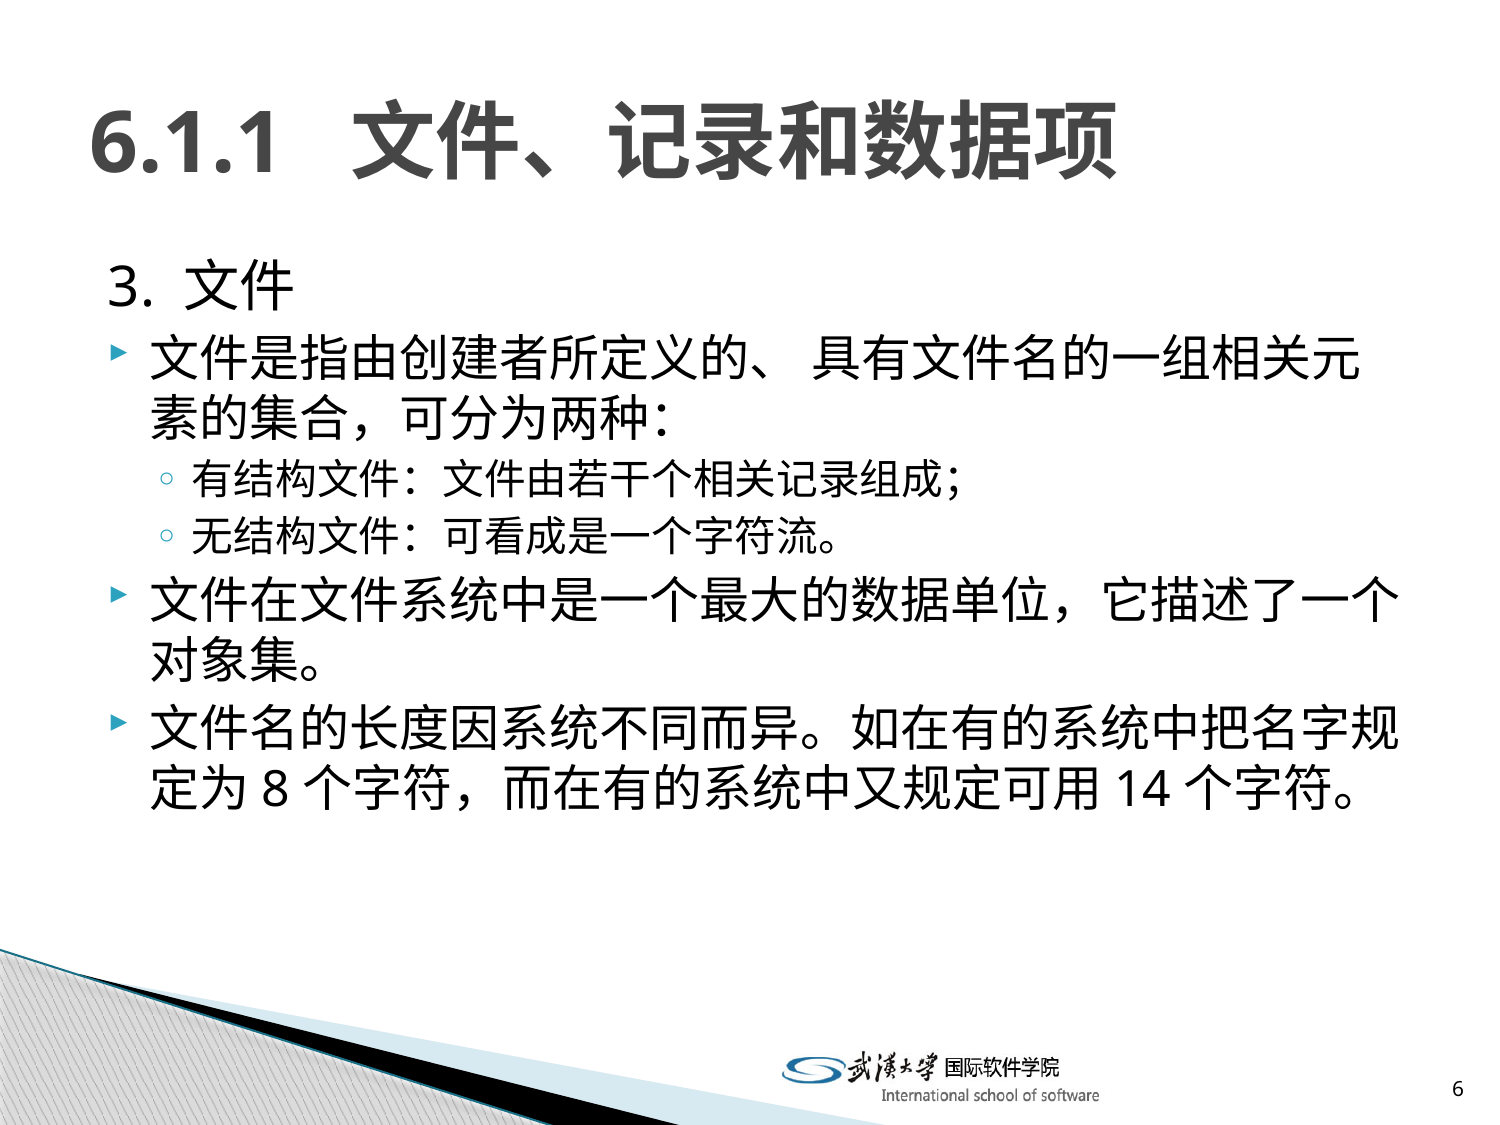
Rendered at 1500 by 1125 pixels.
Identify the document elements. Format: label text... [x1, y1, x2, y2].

picture [773, 1046, 1117, 1103]
slide_number 6 [1418, 1051, 1479, 1112]
list 3. 文件 文件是指由创建者所定义的、 具有文件名的一组相关元素的集合，可分为两种： 有结构文件：文件由若干个相关记录组成； 无结构文件：可看成是一个字符流。 文件在文件系统中是一个最大的数据单位，它描述了一个对象集。 文件名的长度因系统不同而异。如在有的系统中把名字规定为8个字符，而在有的系统中又规定可用14个字符。 [74, 242, 1426, 986]
title 6.1.1 文件、记录和数据项 [75, 45, 1425, 233]
